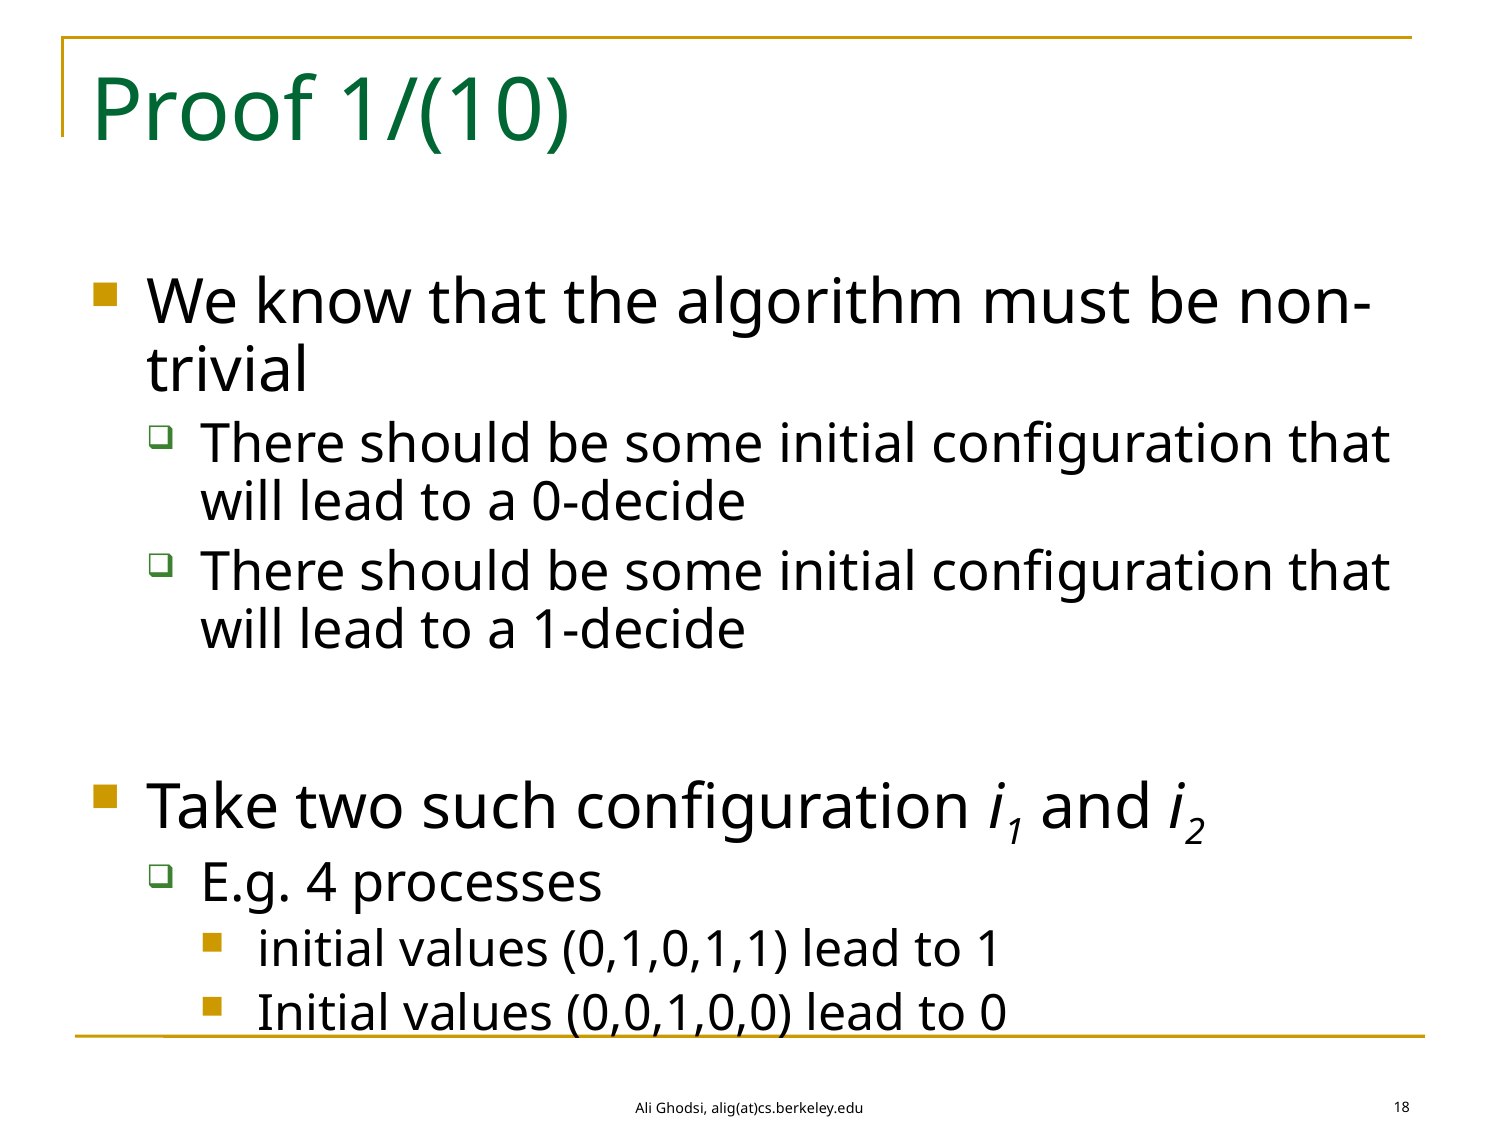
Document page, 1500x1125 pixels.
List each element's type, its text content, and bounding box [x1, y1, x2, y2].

footer Ali Ghodsi, alig(at)cs.berkeley.edu [512, 1048, 988, 1124]
title Proof 1/(10) [75, 45, 1425, 233]
slide_number 18 [1074, 1047, 1425, 1123]
list We know that the algorithm must be non-trivial There should be some initial configuration that will lead to a 0-decide There should be some initial configuration that will lead to a 1-decide Take two such configuration i1 and i2 E.g. 4 processes initial values (0,1,0,1,1) lead to 1 Initial values (0,0,1,0,0) lead to 0 [75, 262, 1425, 1035]
